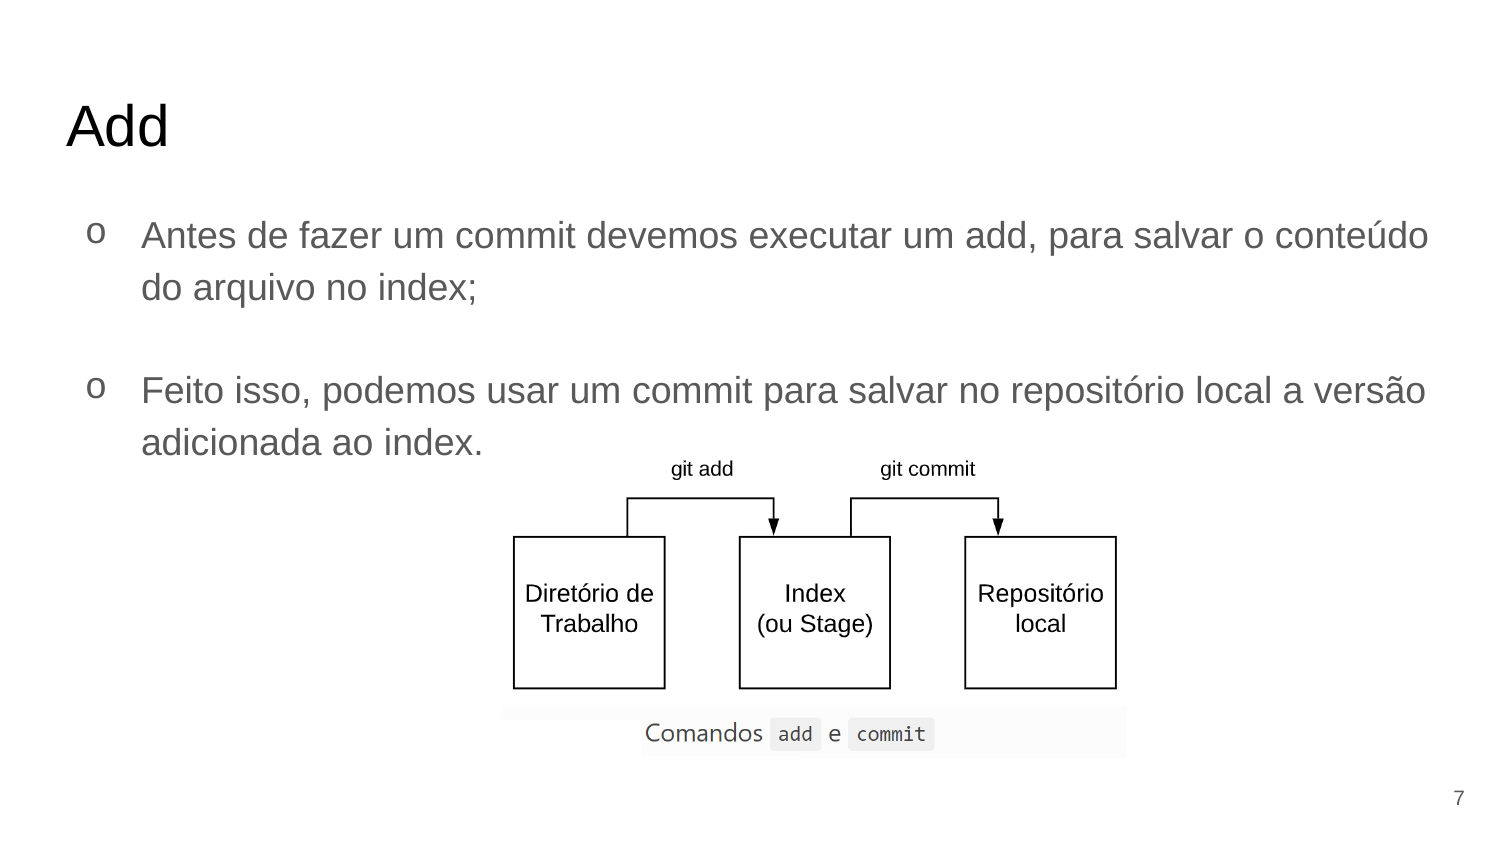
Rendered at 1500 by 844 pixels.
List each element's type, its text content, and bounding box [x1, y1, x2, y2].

slide_number 7 [1389, 764, 1480, 830]
title Add [51, 72, 1449, 167]
picture [500, 451, 1137, 758]
list Antes de fazer um commit devemos executar um add, para salvar o conteúdo do arquivo no index; Feito isso, podemos usar um commit para salvar no repositório local a versão adicionada ao index. [51, 189, 1449, 750]
